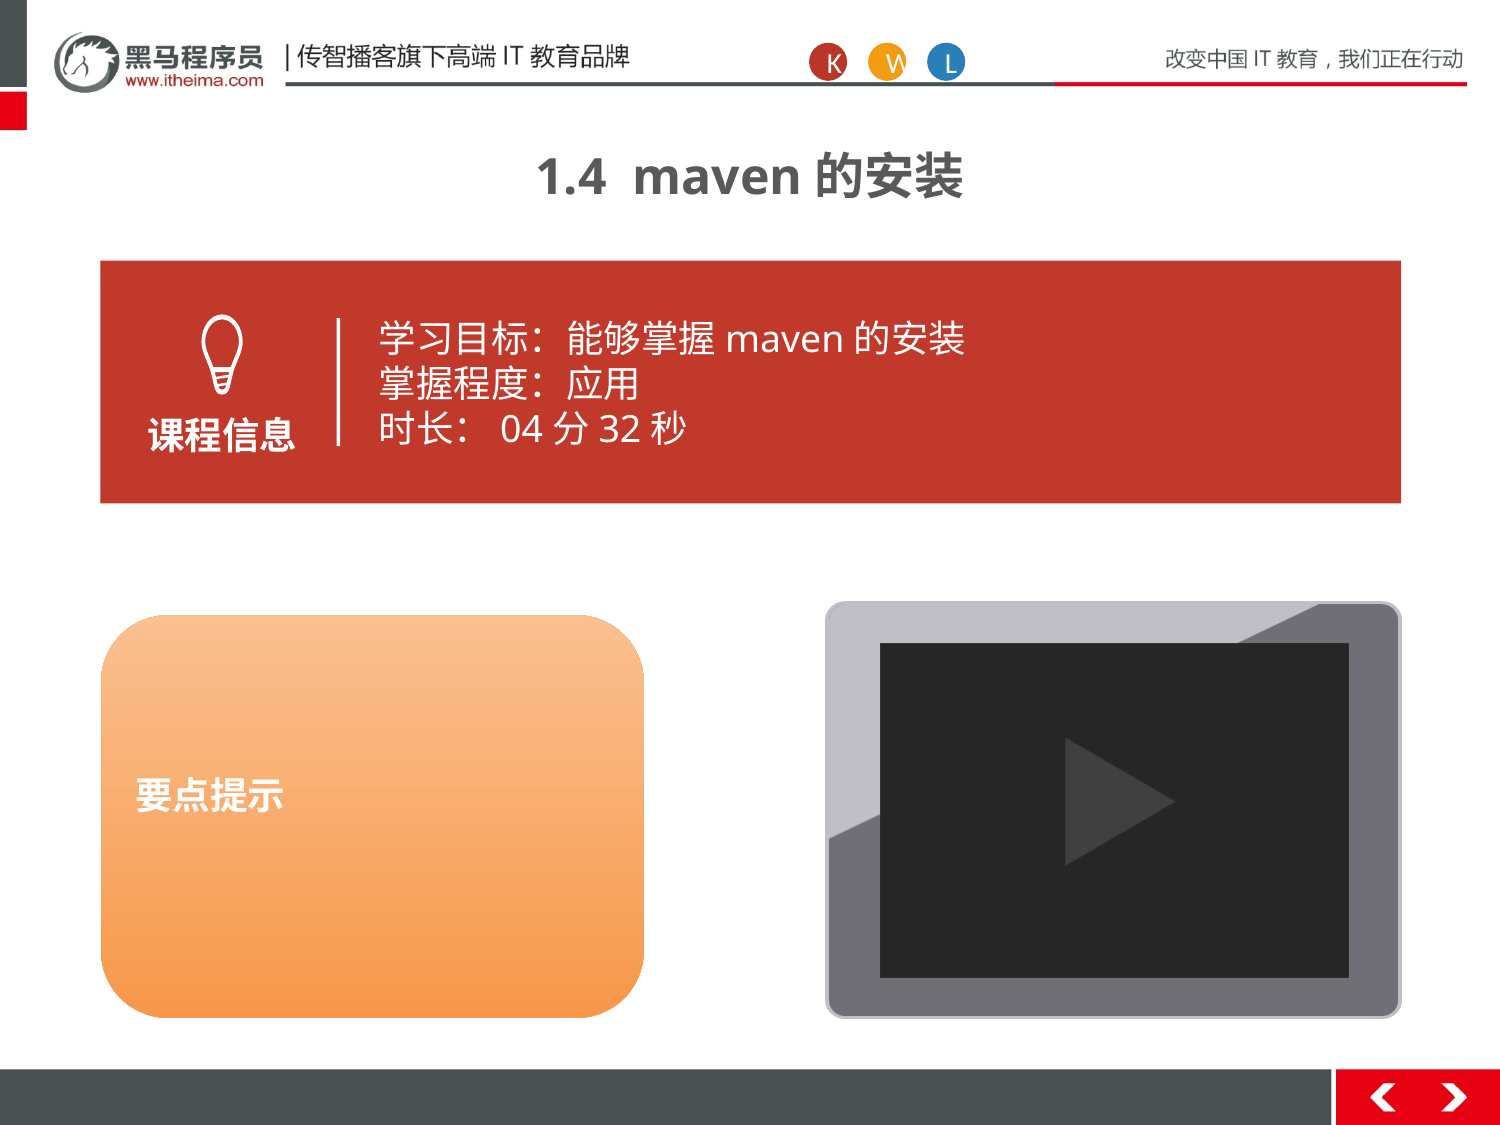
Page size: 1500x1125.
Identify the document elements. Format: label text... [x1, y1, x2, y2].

picture [0, 0, 1500, 137]
text_box 1.4 maven的安装 [0, 137, 1500, 209]
text_box K [806, 40, 850, 83]
text_box W [866, 40, 909, 83]
text_box 学习目标：能够掌握maven的安装 掌握程度：应用 时长：04分32秒 [363, 307, 1500, 458]
text_box 要点提示 [100, 615, 644, 1019]
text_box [130, 314, 314, 466]
text_box L [925, 40, 968, 83]
text_box [335, 316, 342, 448]
picture [0, 209, 1500, 1125]
text_box [98, 258, 1403, 505]
